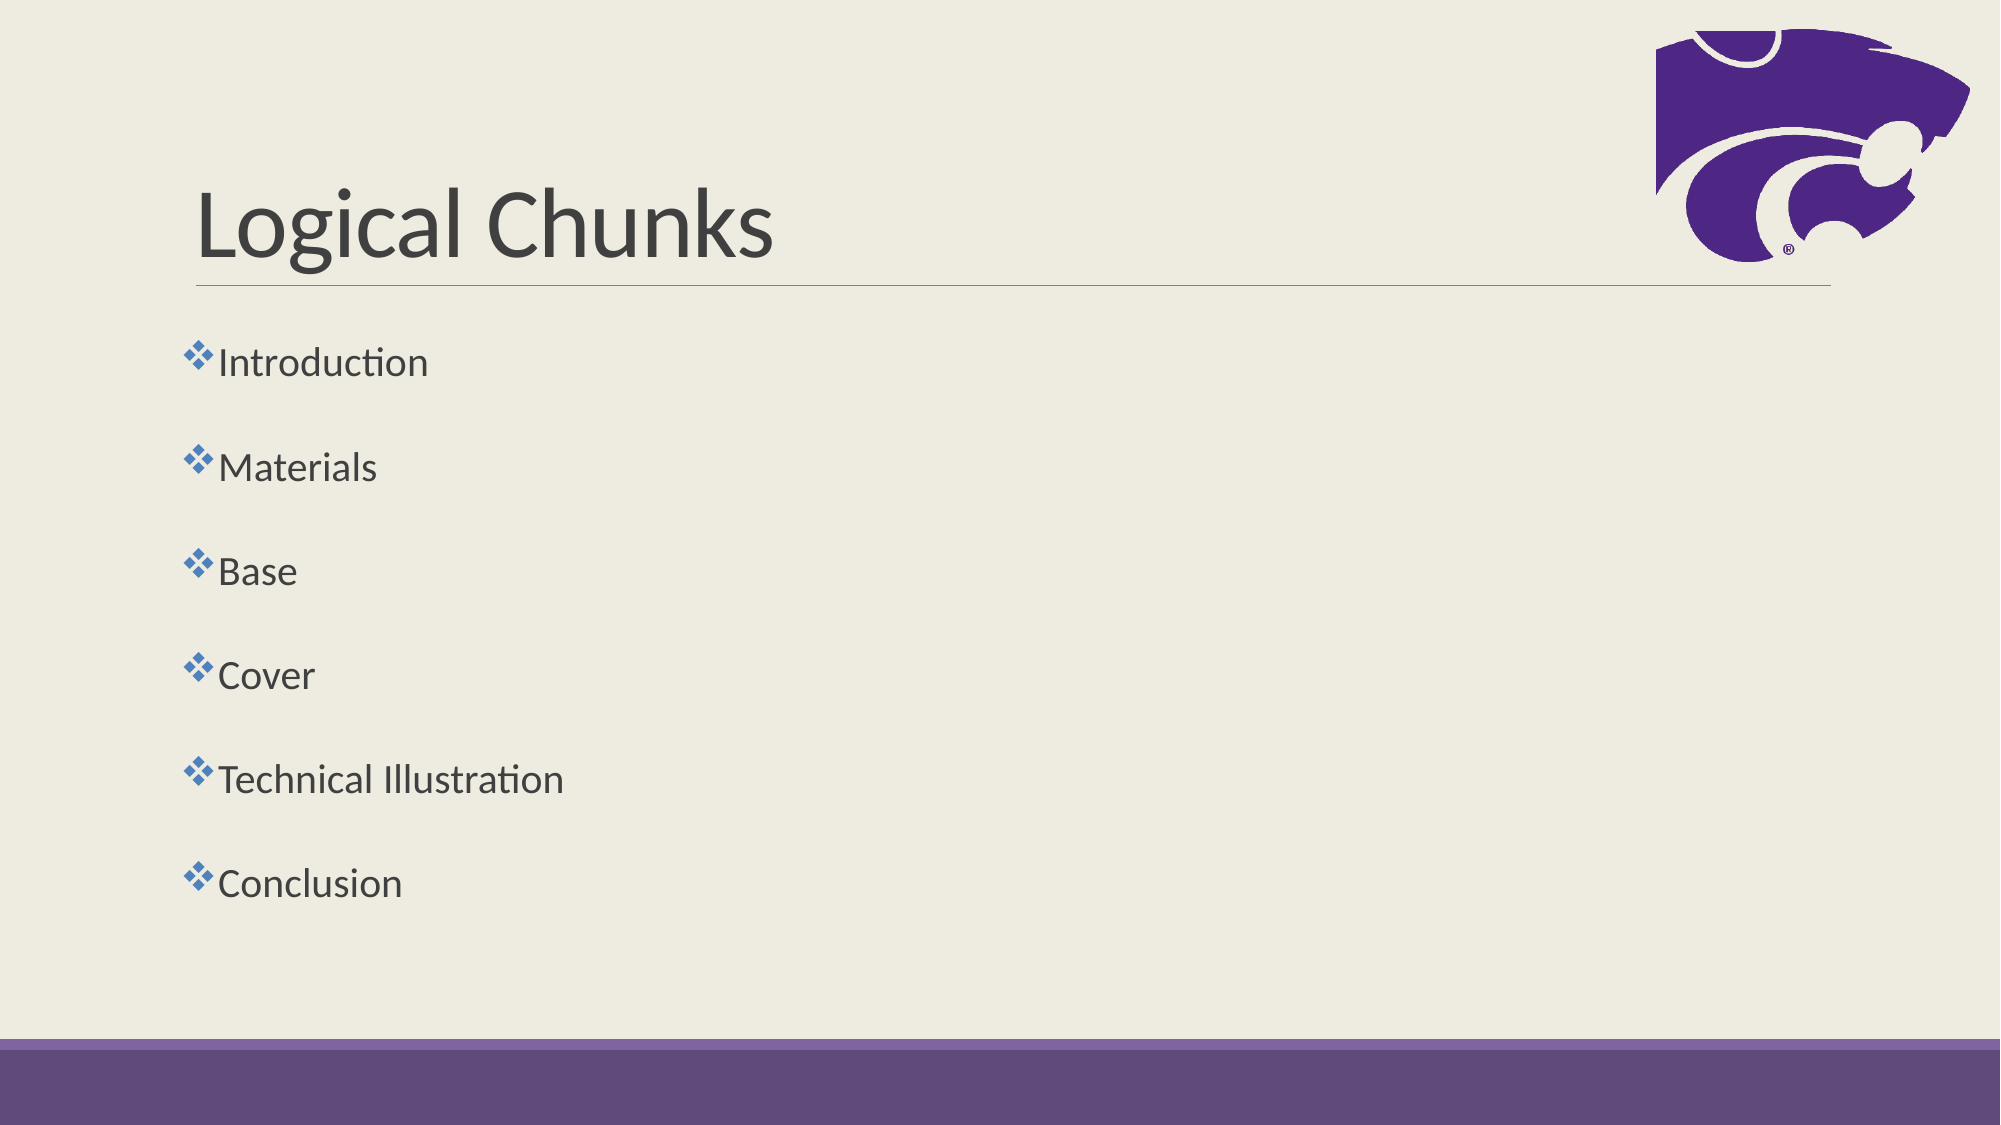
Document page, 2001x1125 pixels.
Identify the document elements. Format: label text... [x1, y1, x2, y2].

list Introduction Materials Base Cover Technical Illustration Conclusion [180, 302, 1830, 963]
title Logical Chunks [180, 47, 1830, 285]
picture [1656, 28, 1971, 262]
